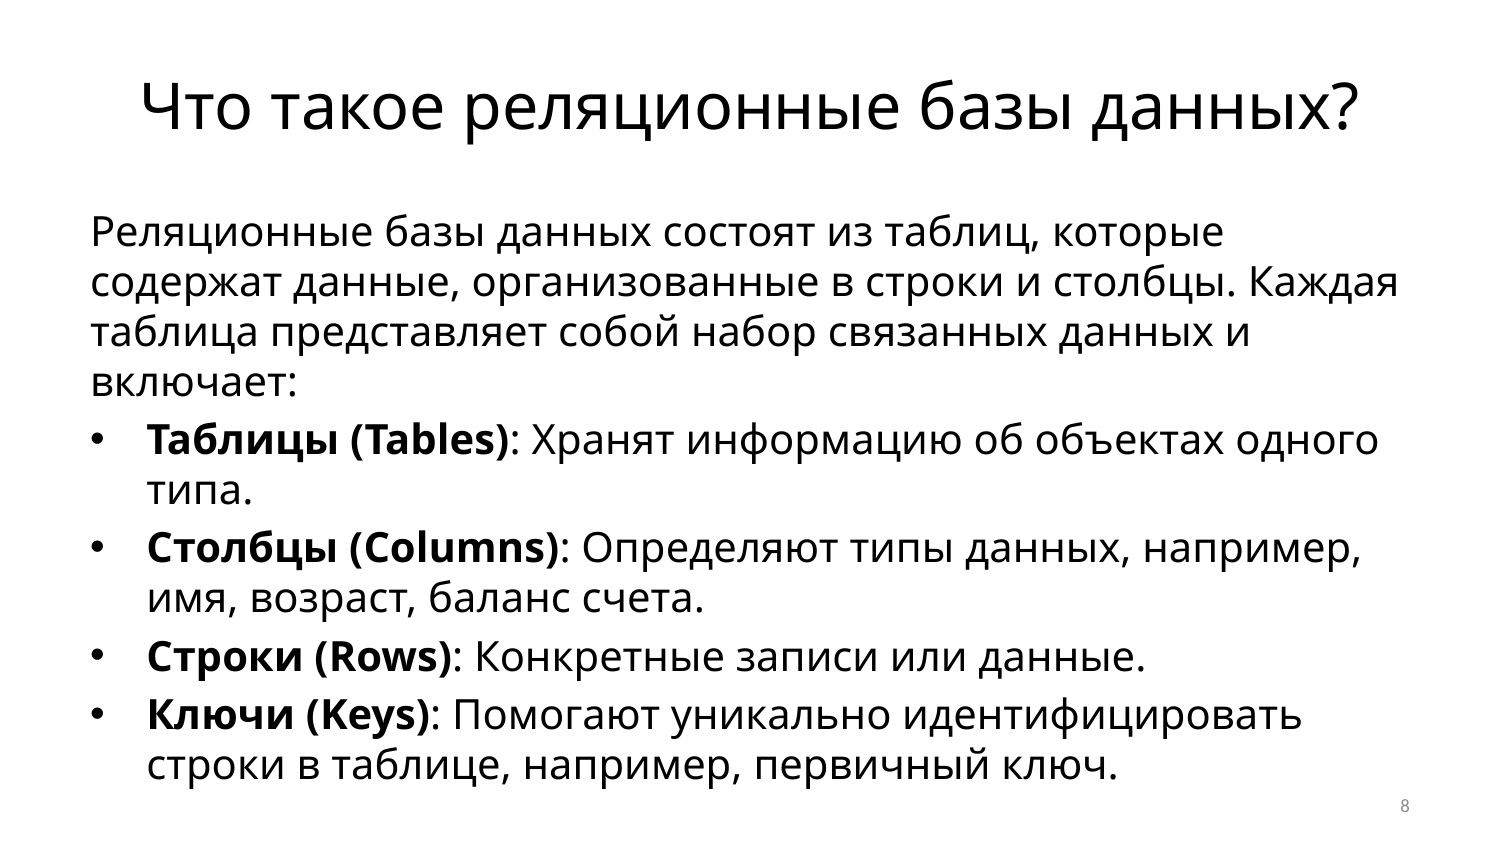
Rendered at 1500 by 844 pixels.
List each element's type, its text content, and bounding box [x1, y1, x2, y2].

slide_number 8 [1074, 782, 1425, 827]
list Реляционные базы данных состоят из таблиц, которые содержат данные, организованные в строки и столбцы. Каждая таблица представляет собой набор связанных данных и включает: Таблицы (Tables): Хранят информацию об объектах одного типа. Столбцы (Columns): Определяют типы данных, например, имя, возраст, баланс счета. Строки (Rows): Конкретные записи или данные. Ключи (Keys): Помогают уникально идентифицировать строки в таблице, например, первичный ключ. [75, 196, 1425, 754]
title Что такое реляционные базы данных? [75, 33, 1425, 175]
